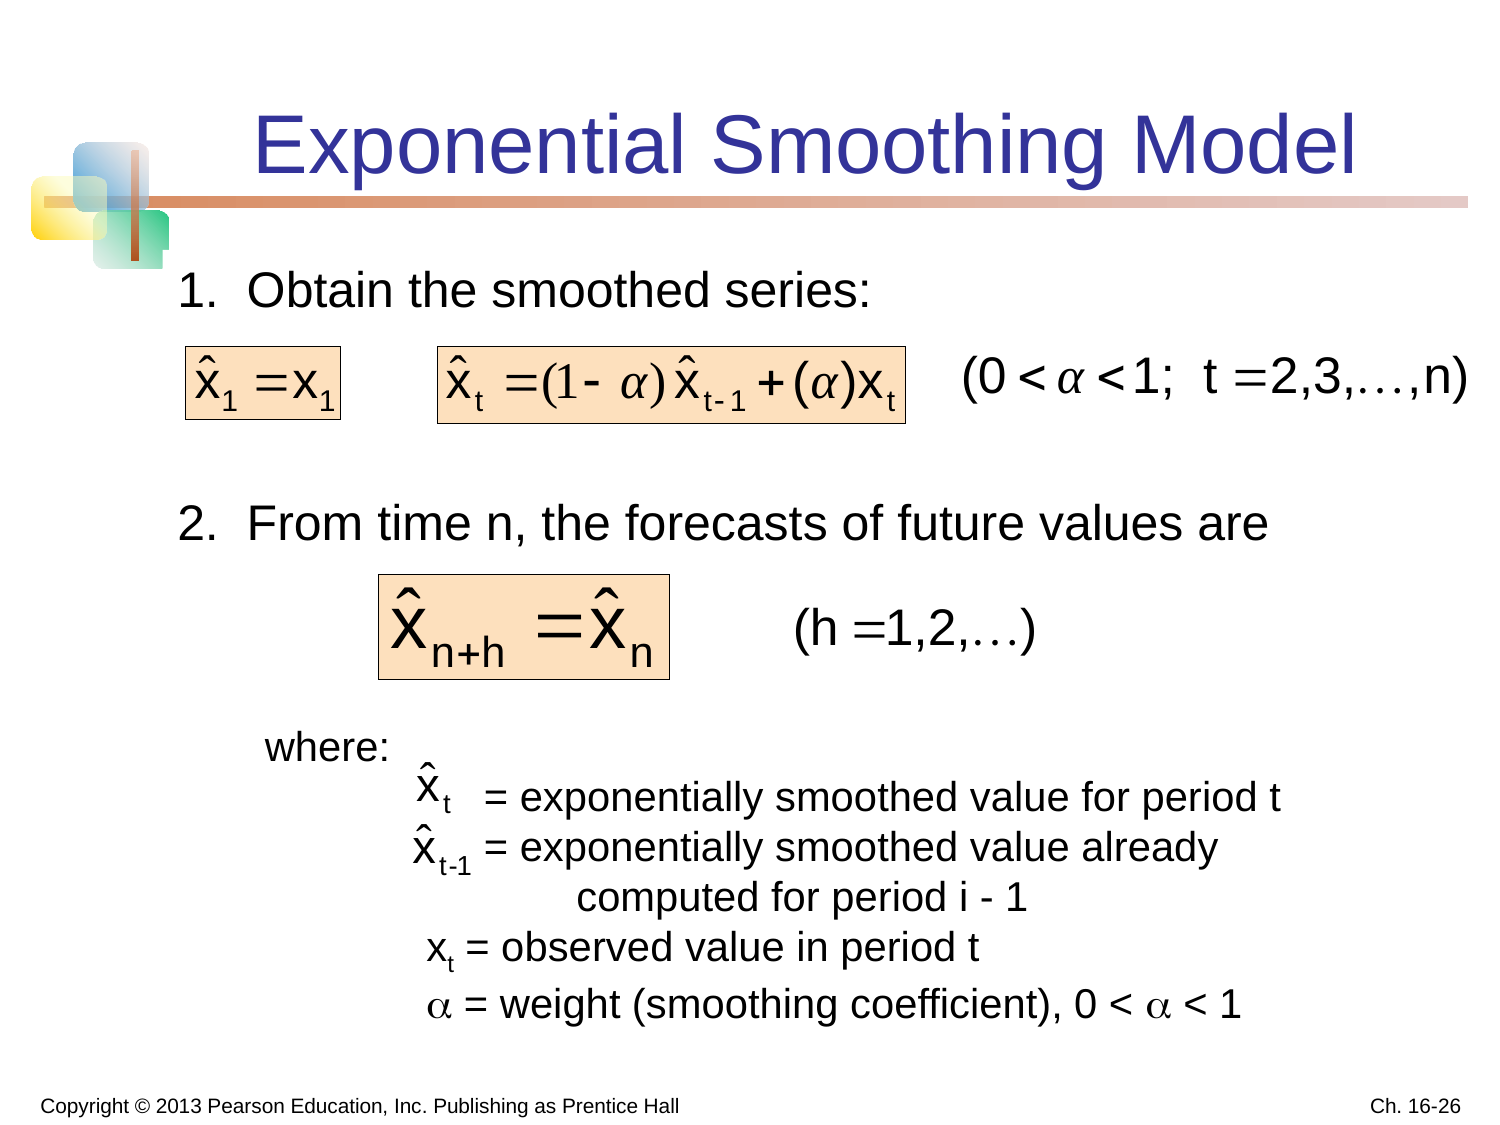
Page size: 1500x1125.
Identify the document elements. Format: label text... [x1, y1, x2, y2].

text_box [955, 346, 1477, 416]
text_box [185, 346, 342, 420]
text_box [377, 574, 670, 680]
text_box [407, 754, 460, 814]
footer Copyright © 2013 Pearson Education, Inc. Publishing as Prentice Hall [0, 1071, 721, 1125]
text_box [787, 598, 1046, 668]
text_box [436, 346, 907, 425]
text_box 1. Obtain the smoothed series: 2. From time n, the forecasts of future values are [162, 249, 1338, 713]
slide_number Ch. 16-26 [1124, 1071, 1476, 1125]
title Exponential Smoothing Model [224, 34, 1387, 198]
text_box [404, 816, 476, 888]
text_box where: = exponentially smoothed value for period t = exponentially smoothed value already computed for period i - 1 xt = observed value in period t  = weight (smoothing coefficient), 0 <  < 1 [249, 712, 1325, 1035]
